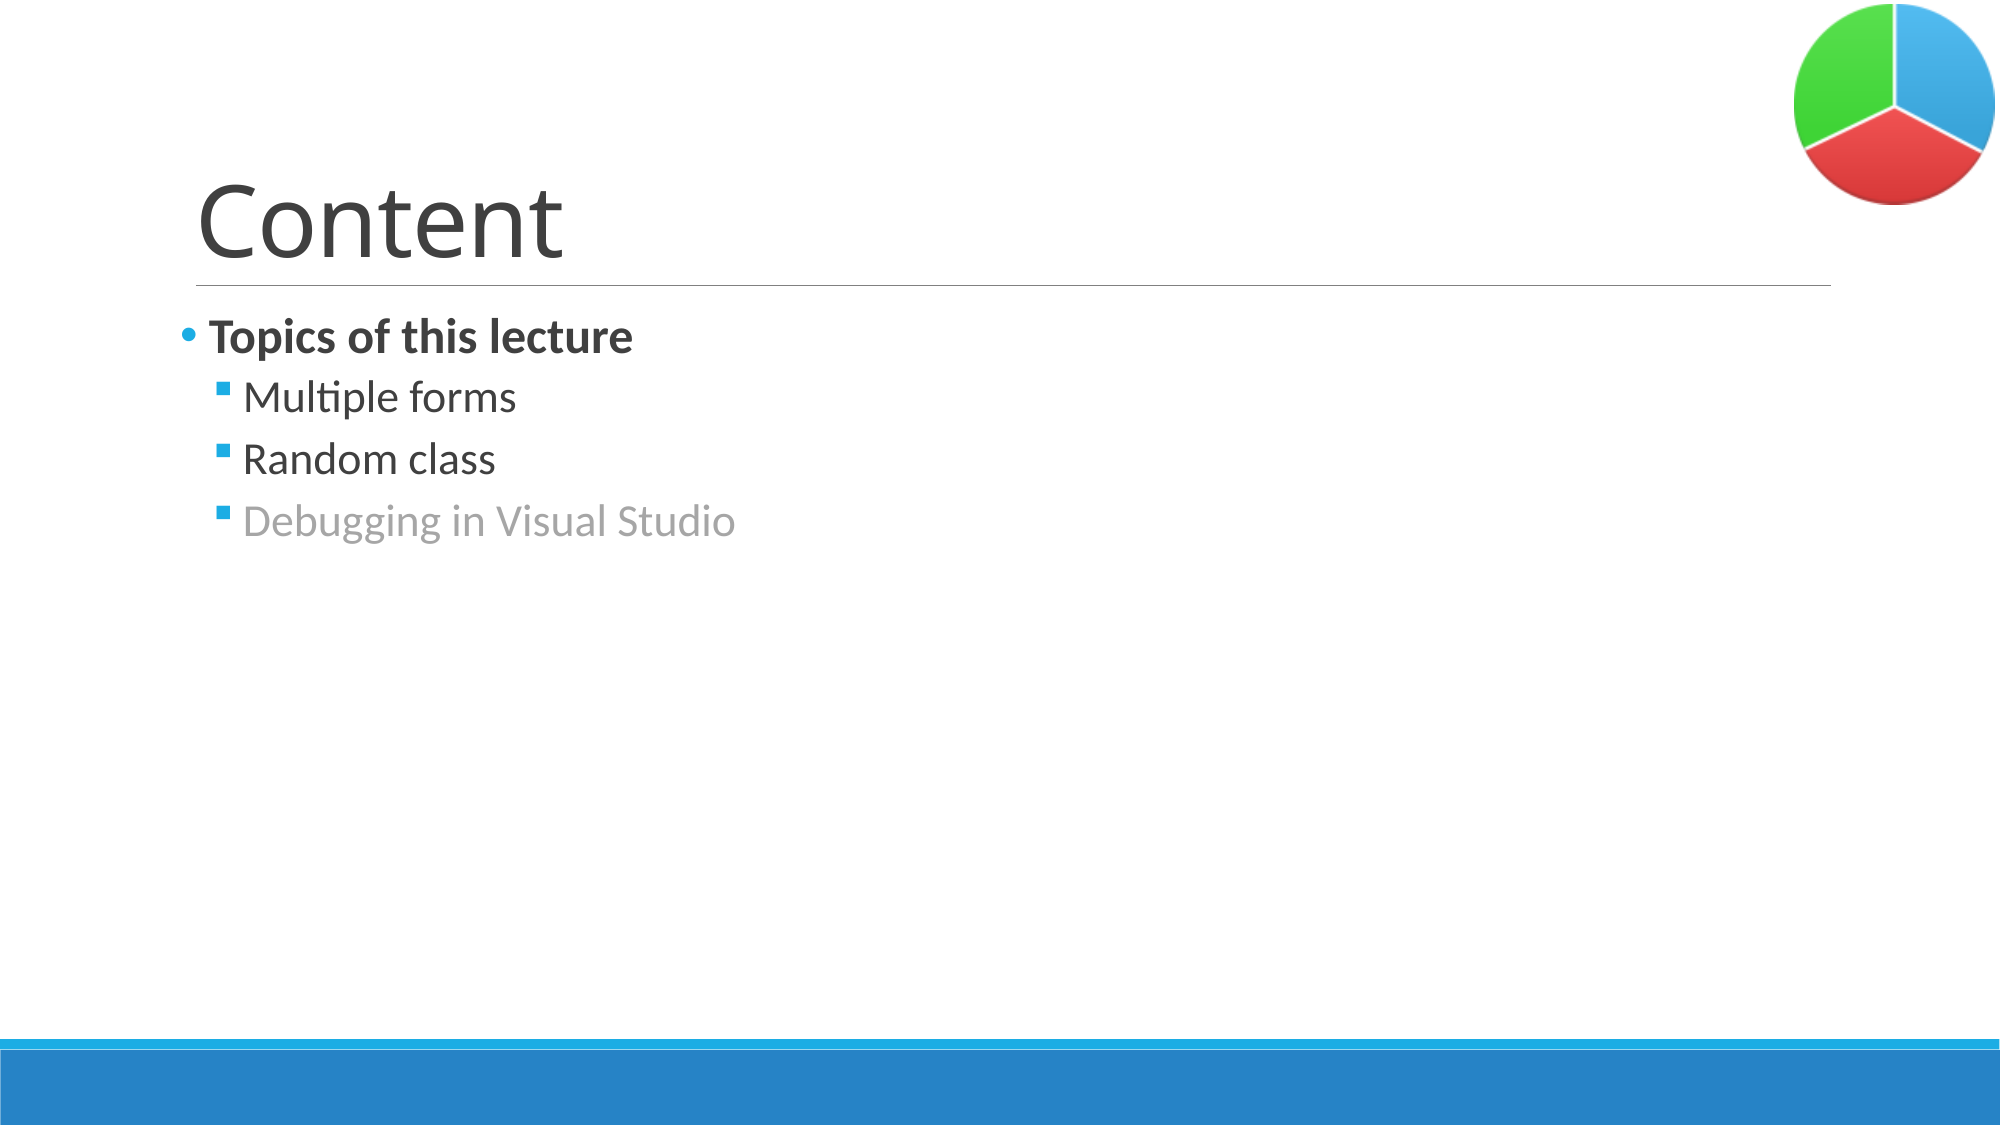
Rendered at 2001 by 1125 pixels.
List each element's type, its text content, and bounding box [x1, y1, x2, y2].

list Topics of this lecture Multiple forms Random class Debugging in Visual Studio [180, 302, 1830, 963]
picture [1794, 4, 1996, 206]
title Content [180, 47, 1830, 285]
